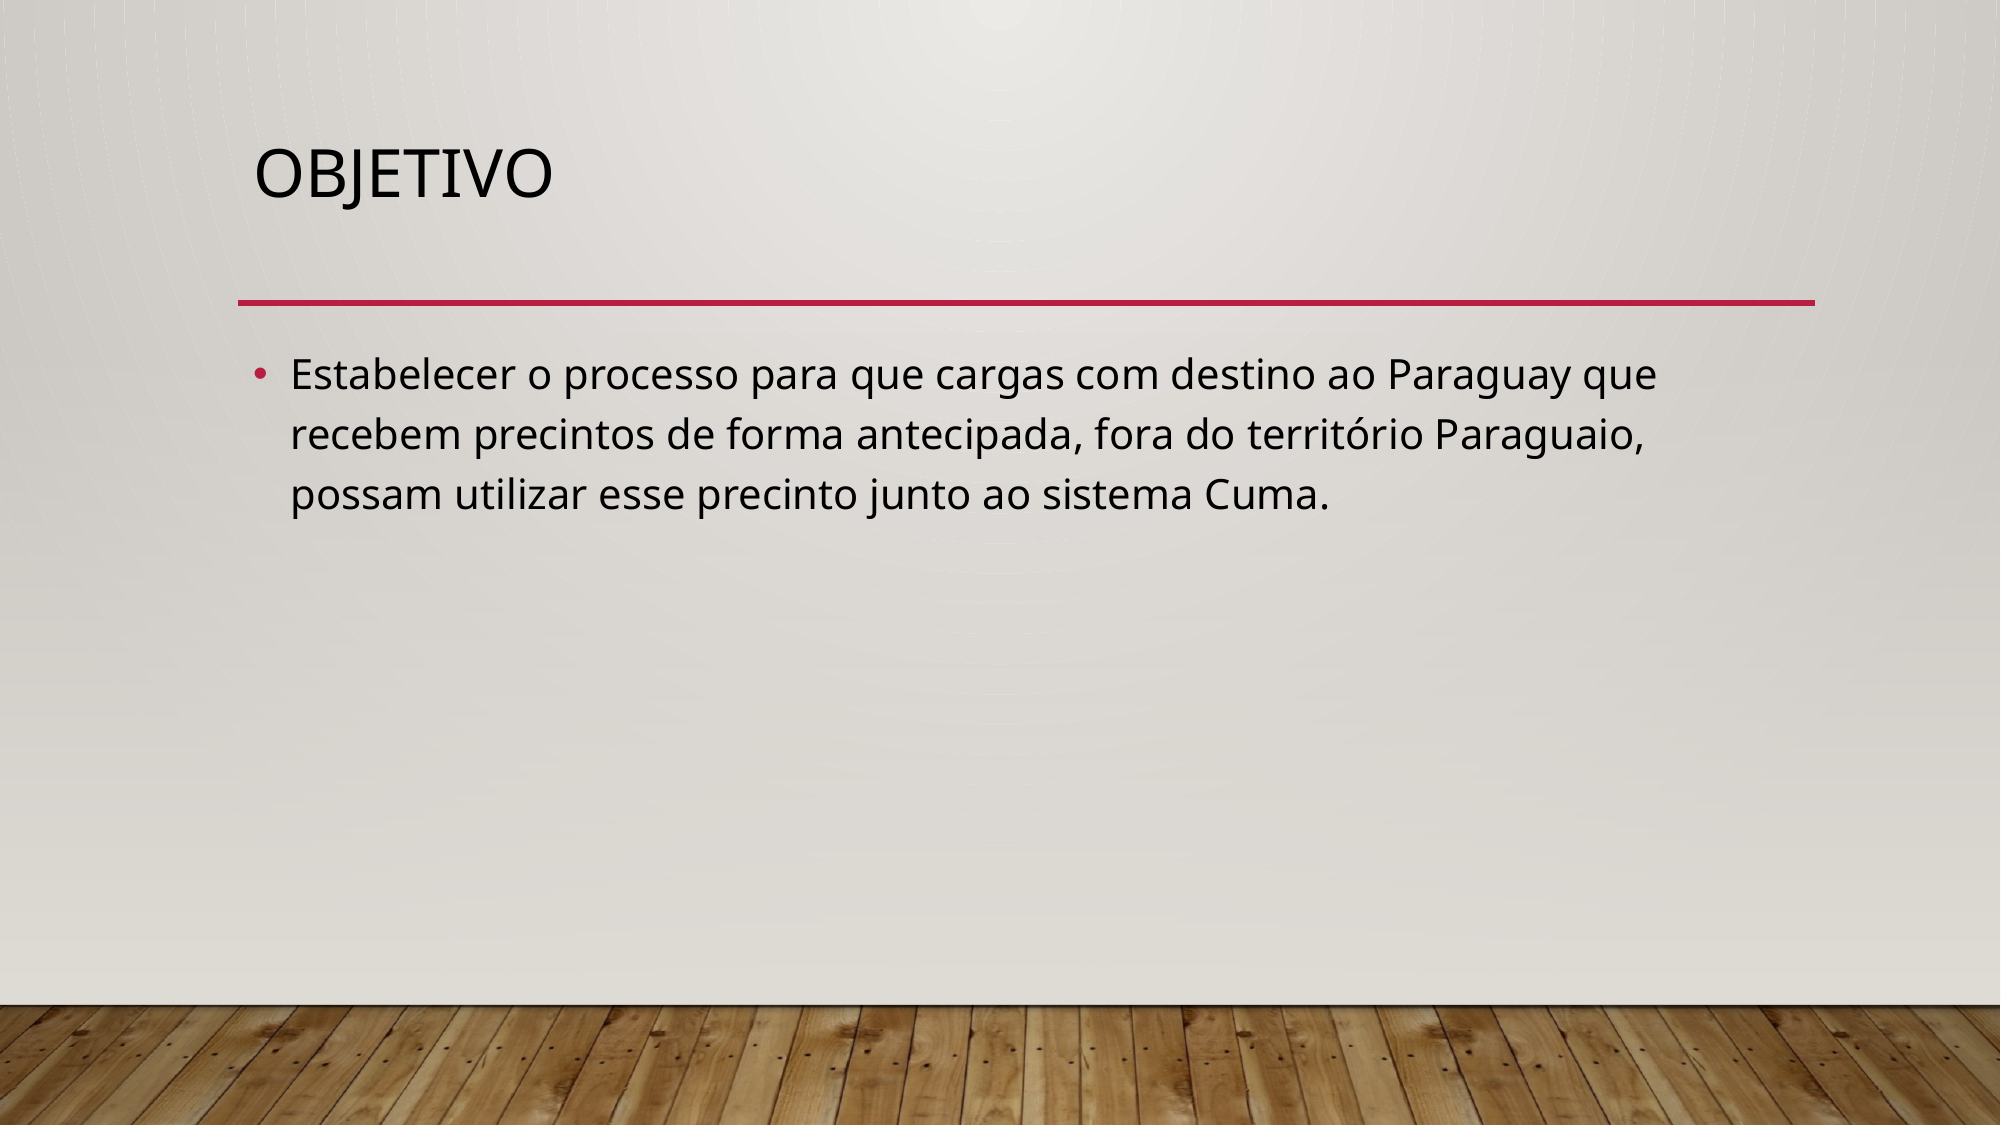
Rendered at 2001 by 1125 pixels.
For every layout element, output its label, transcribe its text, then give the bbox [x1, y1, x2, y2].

list Estabelecer o processo para que cargas com destino ao Paraguay que recebem precintos de forma antecipada, fora do território Paraguaio, possam utilizar esse precinto junto ao sistema Cuma. [238, 330, 1814, 897]
title Objetivo [238, 131, 1814, 305]
picture [0, 1005, 2000, 1125]
